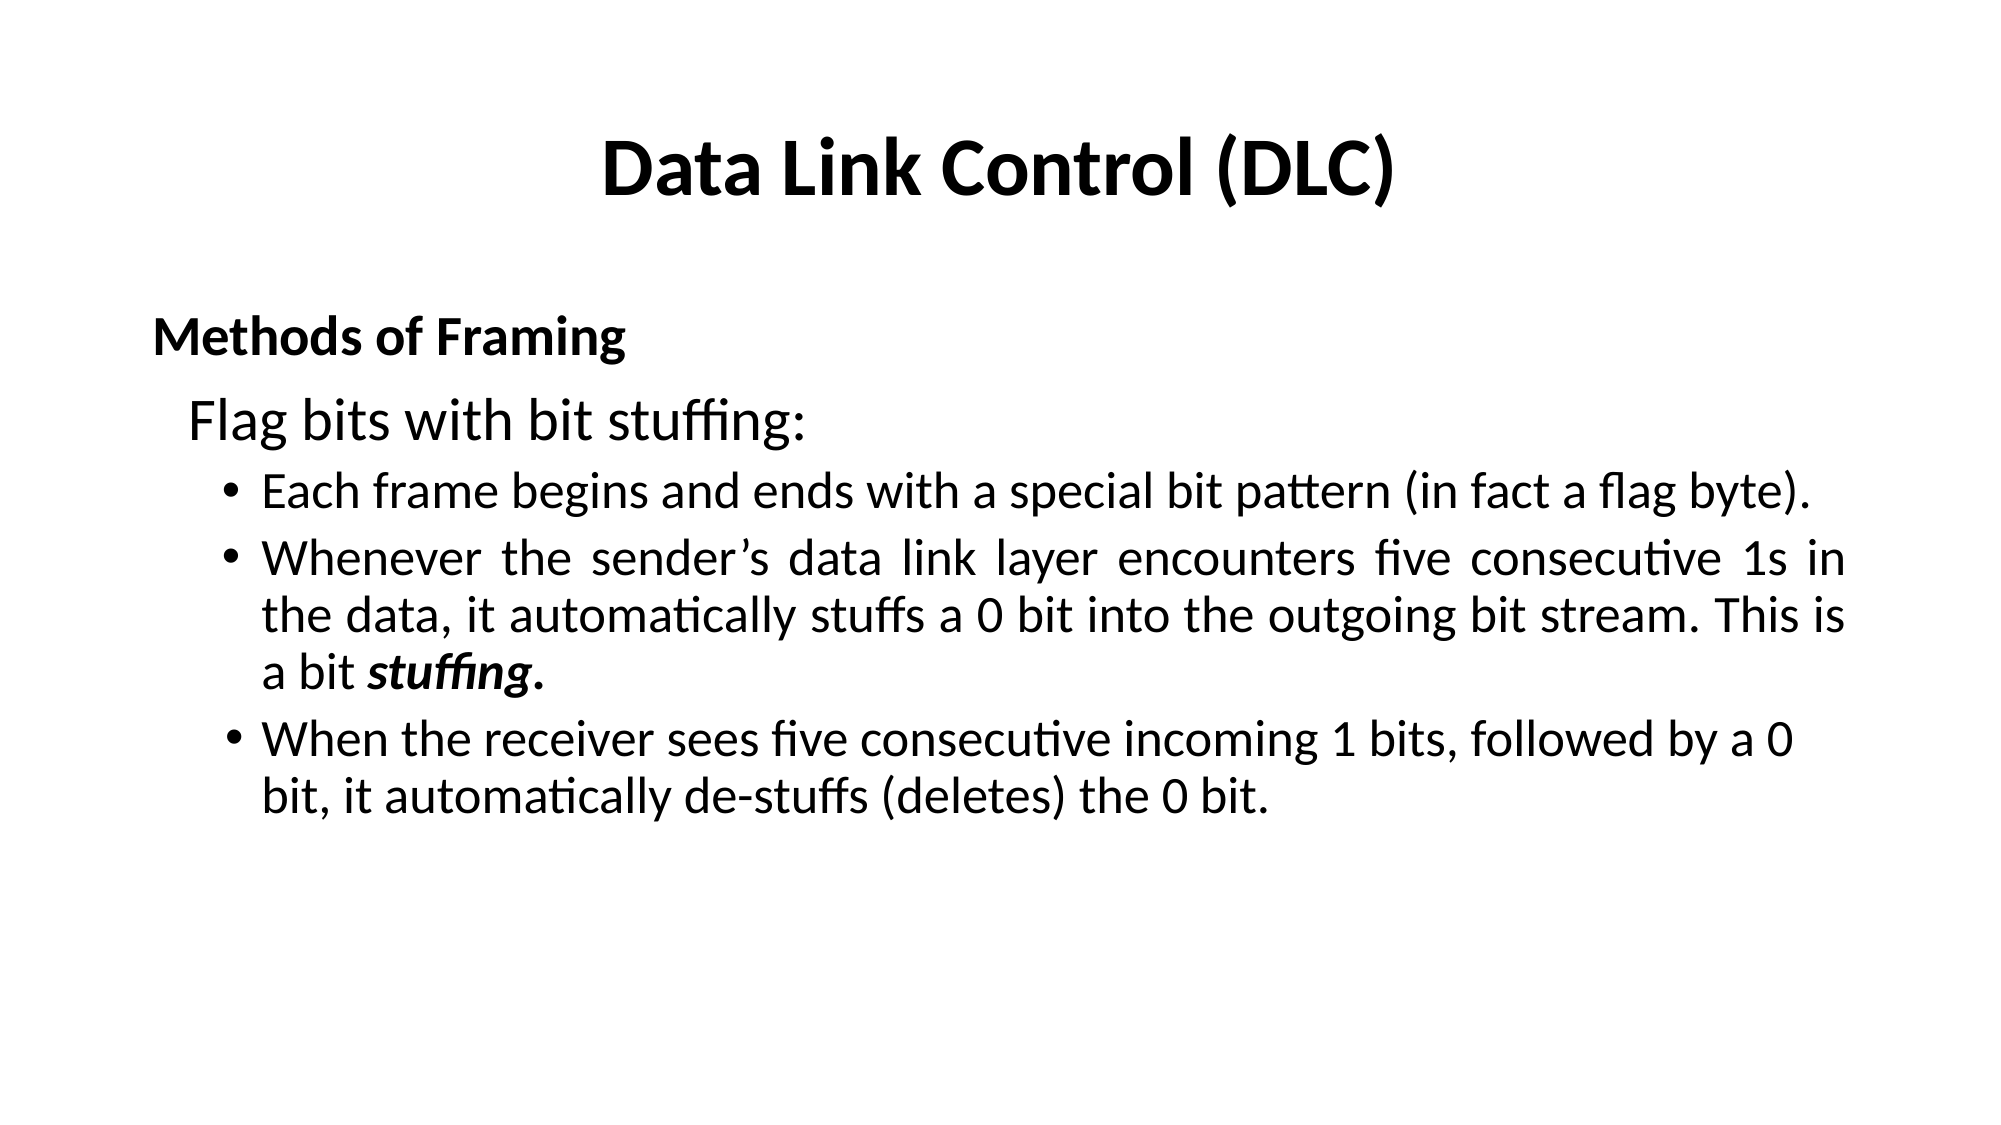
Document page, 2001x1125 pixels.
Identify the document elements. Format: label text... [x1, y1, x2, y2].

title Data Link Control (DLC) [137, 59, 1863, 278]
list Methods of Framing Flag bits with bit stuffing: Each frame begins and ends with a special bit pattern (in fact a flag byte). Whenever the sender’s data link layer encounters five consecutive 1s in the data, it automatically stuffs a 0 bit into the outgoing bit stream. This is a bit stuffing. When the receiver sees five consecutive incoming 1 bits, followed by a 0 bit, it automatically de-stuffs (deletes) the 0 bit. [137, 299, 1863, 1035]
